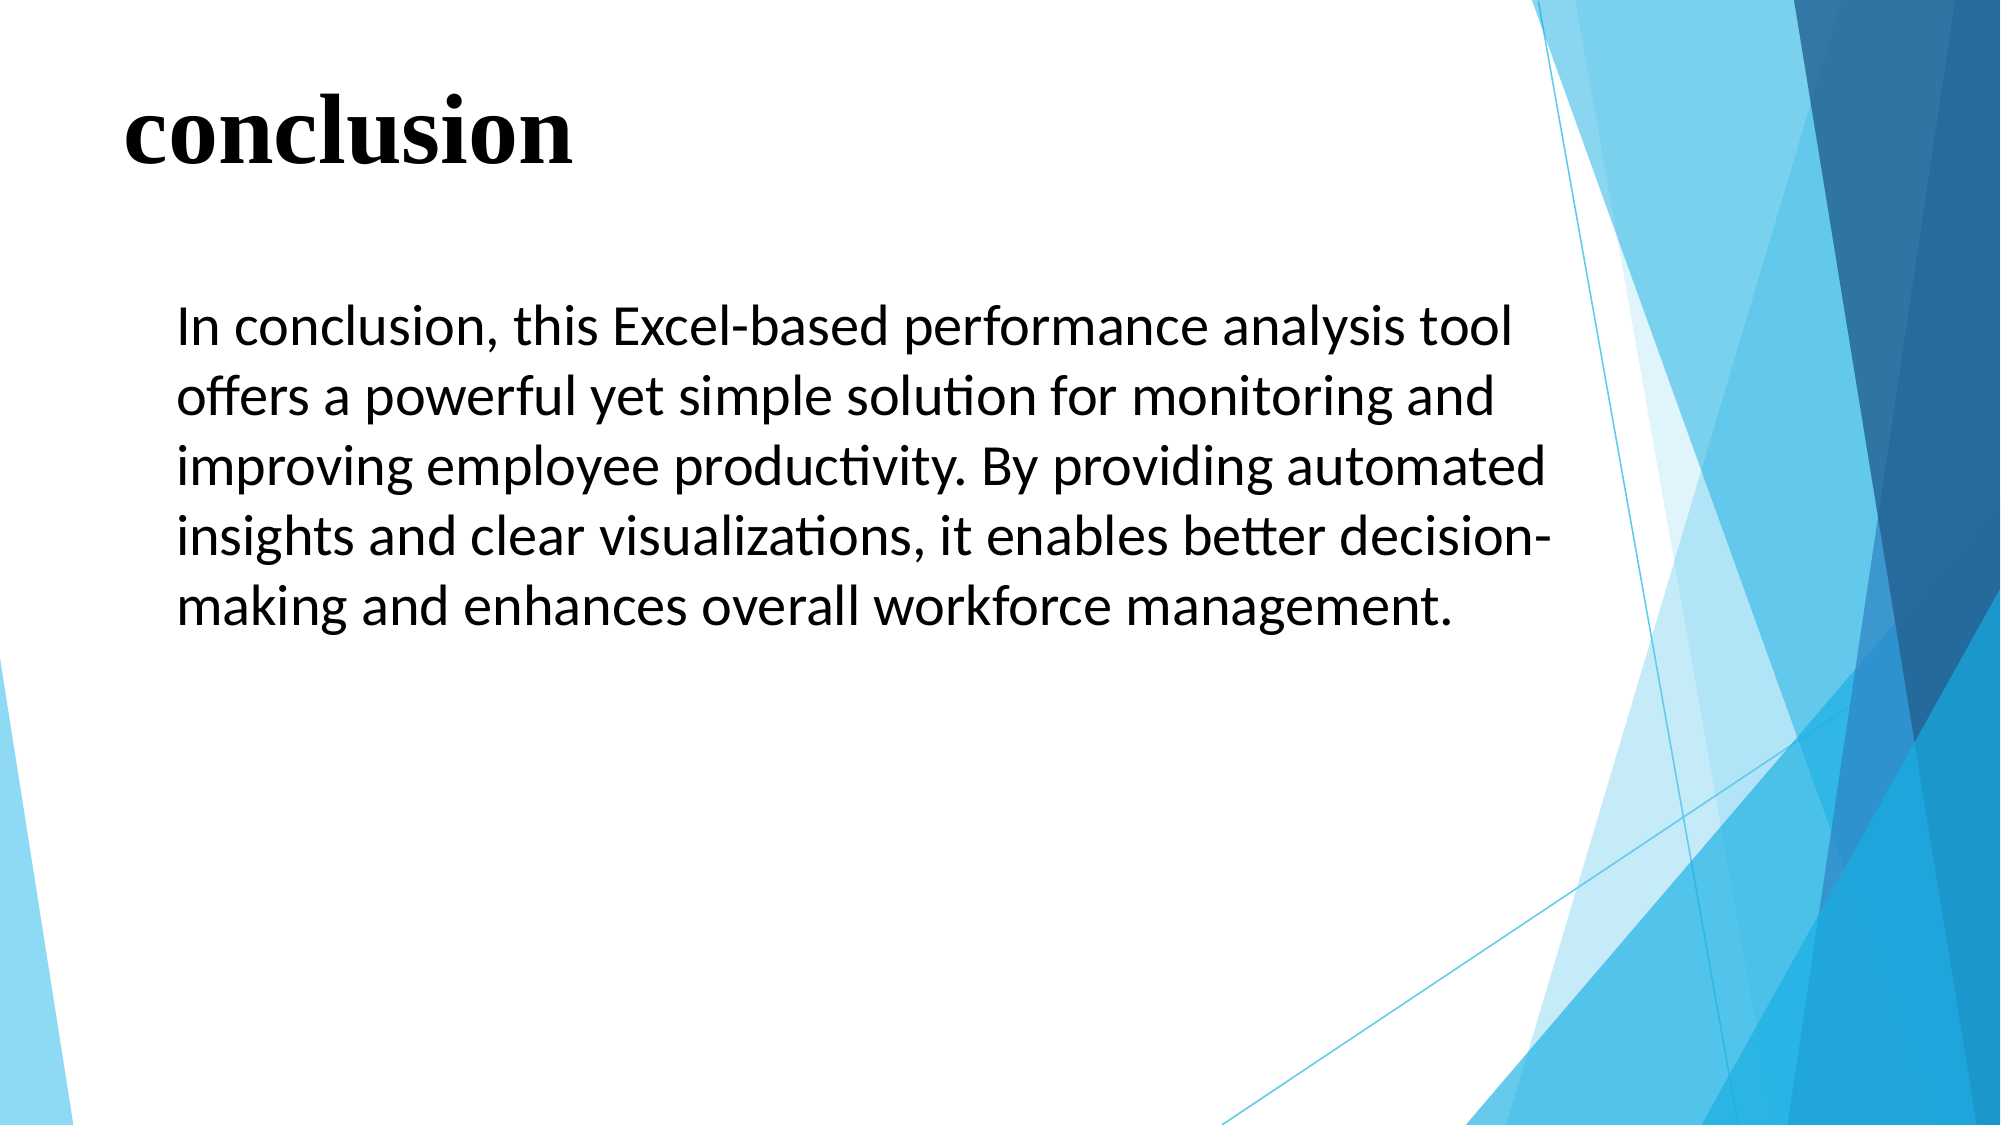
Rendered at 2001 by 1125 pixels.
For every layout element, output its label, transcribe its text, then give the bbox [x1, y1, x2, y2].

text_box [671, 528, 1329, 612]
title conclusion [123, 63, 1877, 178]
text_box In conclusion, this Excel-based performance analysis tool offers a powerful yet simple solution for monitoring and improving employee productivity. By providing automated insights and clear visualizations, it enables better decision-making and enhances overall workforce management. [161, 279, 1676, 645]
